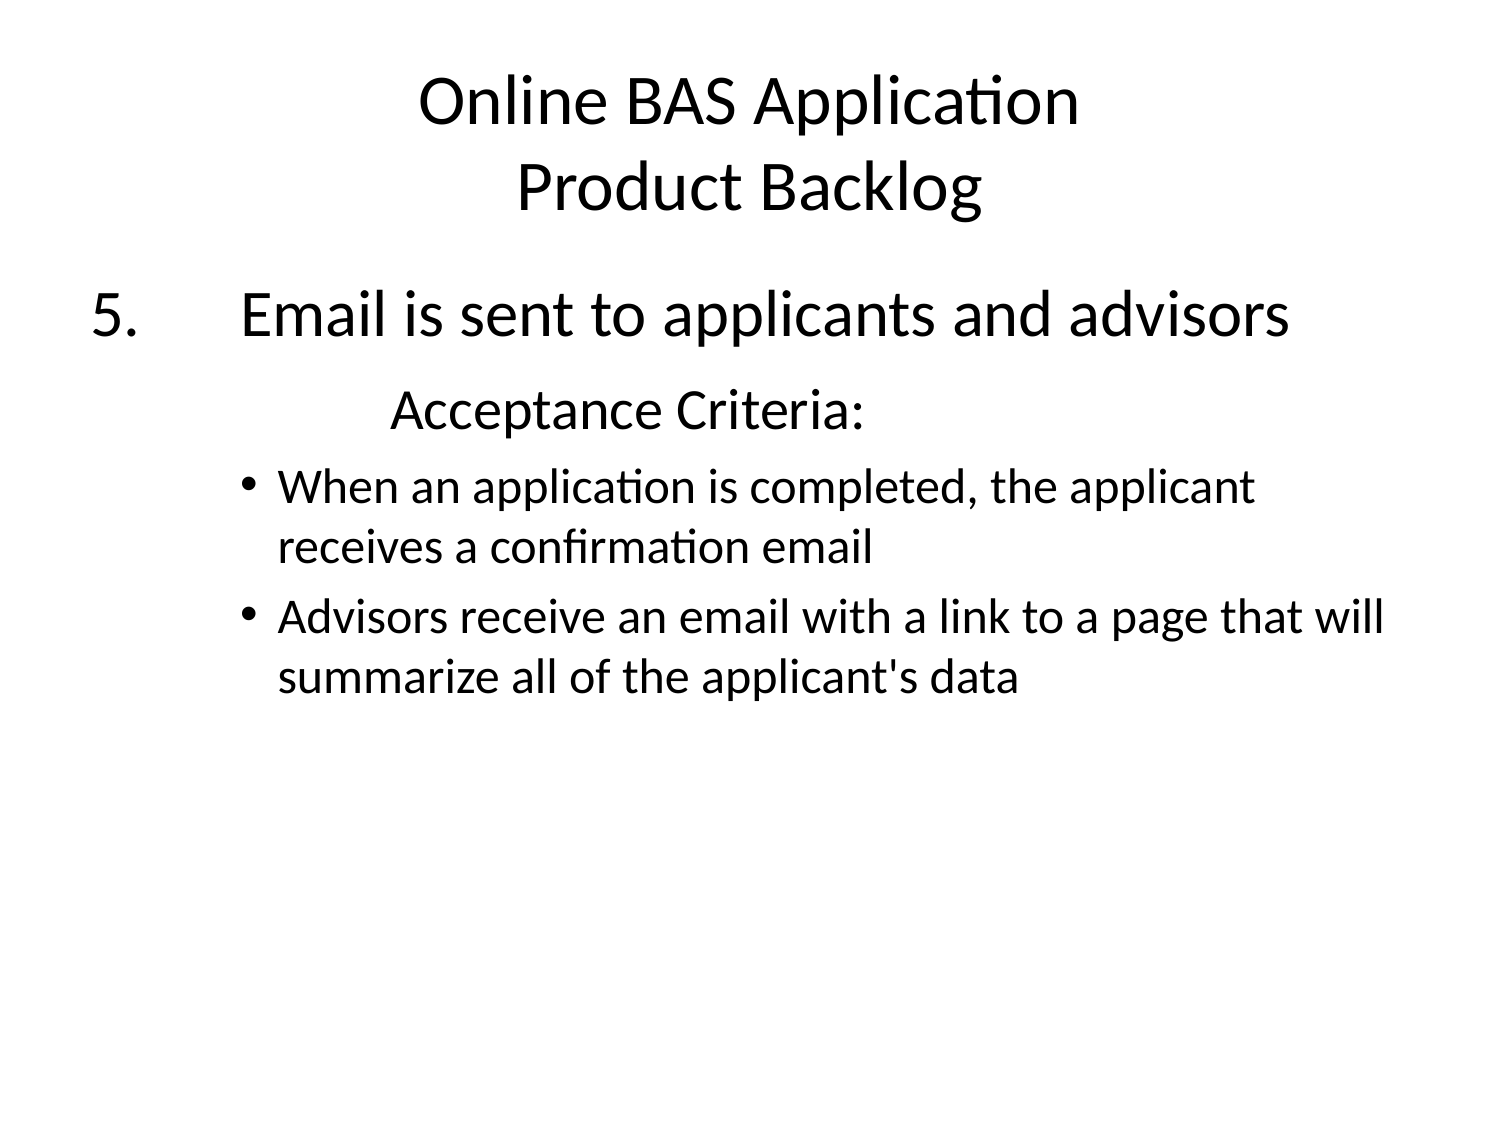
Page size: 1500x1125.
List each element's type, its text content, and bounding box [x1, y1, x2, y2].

title Online BAS Application Product Backlog [75, 45, 1425, 233]
list 5. Email is sent to applicants and advisors Acceptance Criteria: When an application is completed, the applicant receives a confirmation email Advisors receive an email with a link to a page that will summarize all of the applicant's data [75, 262, 1425, 1005]
